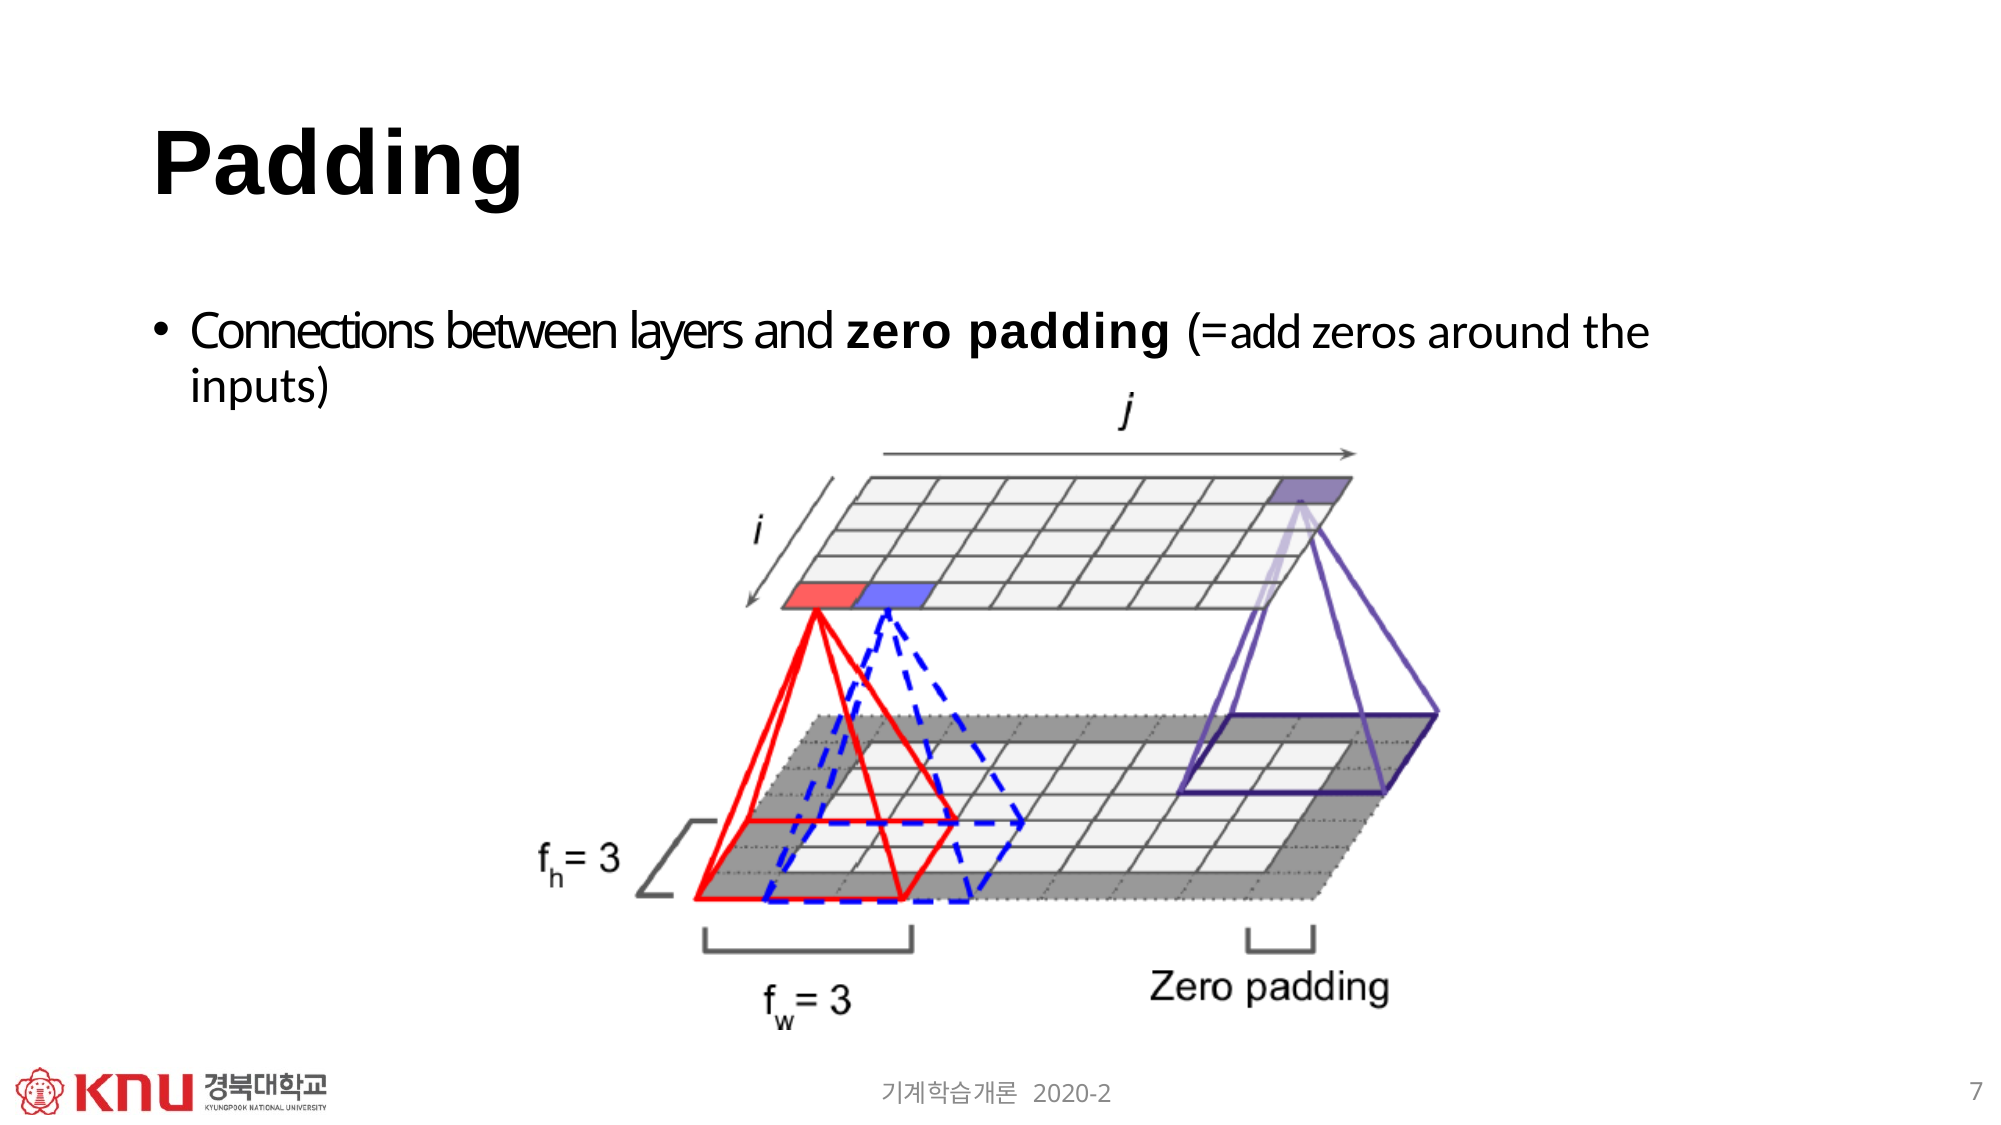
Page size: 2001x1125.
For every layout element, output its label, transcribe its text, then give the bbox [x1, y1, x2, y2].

footer 기계학습개론 2020-2 [878, 1073, 1121, 1125]
text_box [538, 392, 1442, 1030]
text_box Connections between layers and zero padding (=add zeros around the inputs) [150, 295, 1782, 413]
title Padding [150, 100, 530, 291]
slide_number 7 [1949, 1071, 1990, 1125]
picture [15, 1067, 327, 1115]
